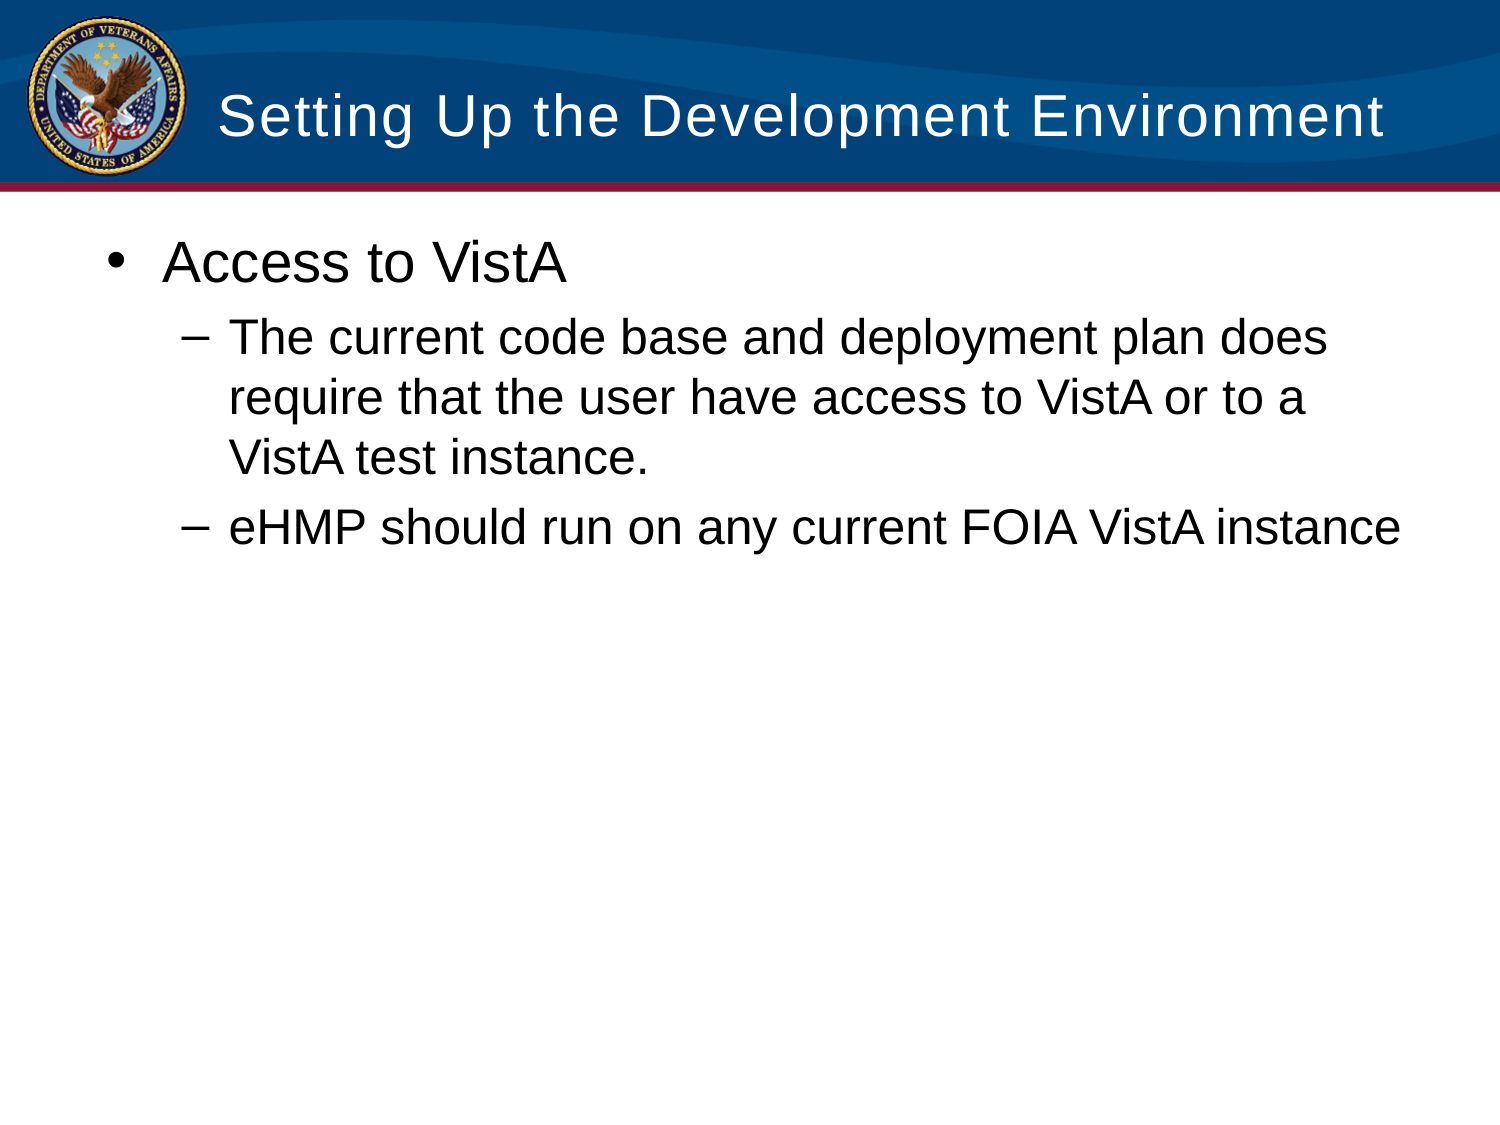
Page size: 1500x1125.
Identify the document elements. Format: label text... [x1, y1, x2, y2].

picture [0, 0, 1500, 196]
list Access to VistA The current code base and deployment plan does require that the user have access to VistA or to a VistA test instance. eHMP should run on any current FOIA VistA instance [91, 216, 1442, 1018]
title Setting Up the Development Environment [202, 49, 1425, 177]
